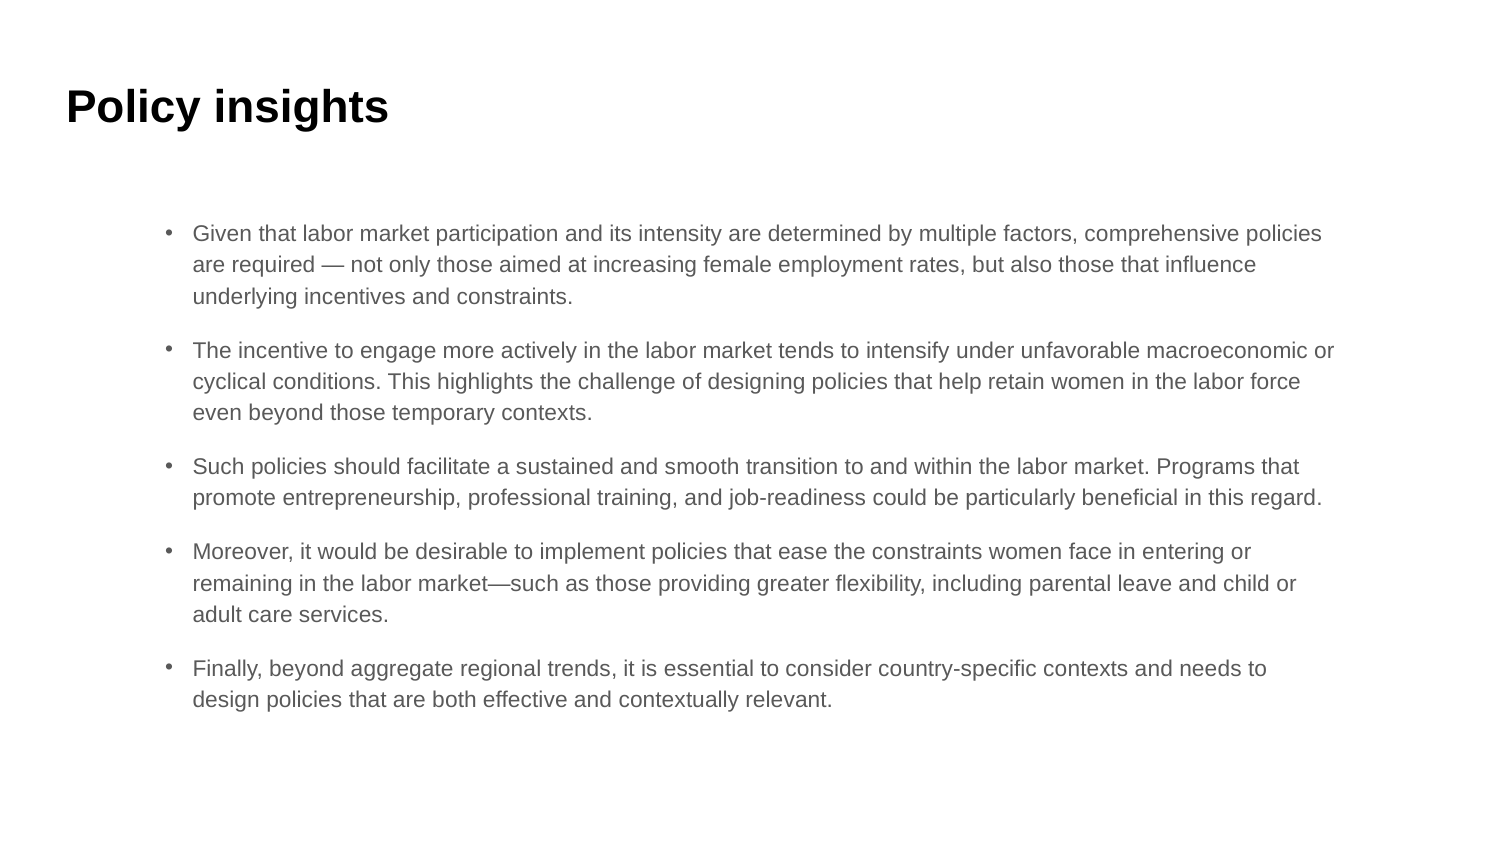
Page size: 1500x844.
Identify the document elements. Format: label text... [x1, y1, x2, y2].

list Given that labor market participation and its intensity are determined by multiple factors, comprehensive policies are required — not only those aimed at increasing female employment rates, but also those that influence underlying incentives and constraints. The incentive to engage more actively in the labor market tends to intensify under unfavorable macroeconomic or cyclical conditions. This highlights the challenge of designing policies that help retain women in the labor force even beyond those temporary contexts. Such policies should facilitate a sustained and smooth transition to and within the labor market. Programs that promote entrepreneurship, professional training, and job-readiness could be particularly beneficial in this regard. Moreover, it would be desirable to implement policies that ease the constraints women face in entering or remaining in the labor market—such as those providing greater flexibility, including parental leave and child or adult care services. Finally, beyond aggregate regional trends, it is essential to consider country-specific contexts and needs to design policies that are both effective and contextually relevant. [150, 200, 1350, 728]
title Policy insights [51, 61, 1449, 156]
